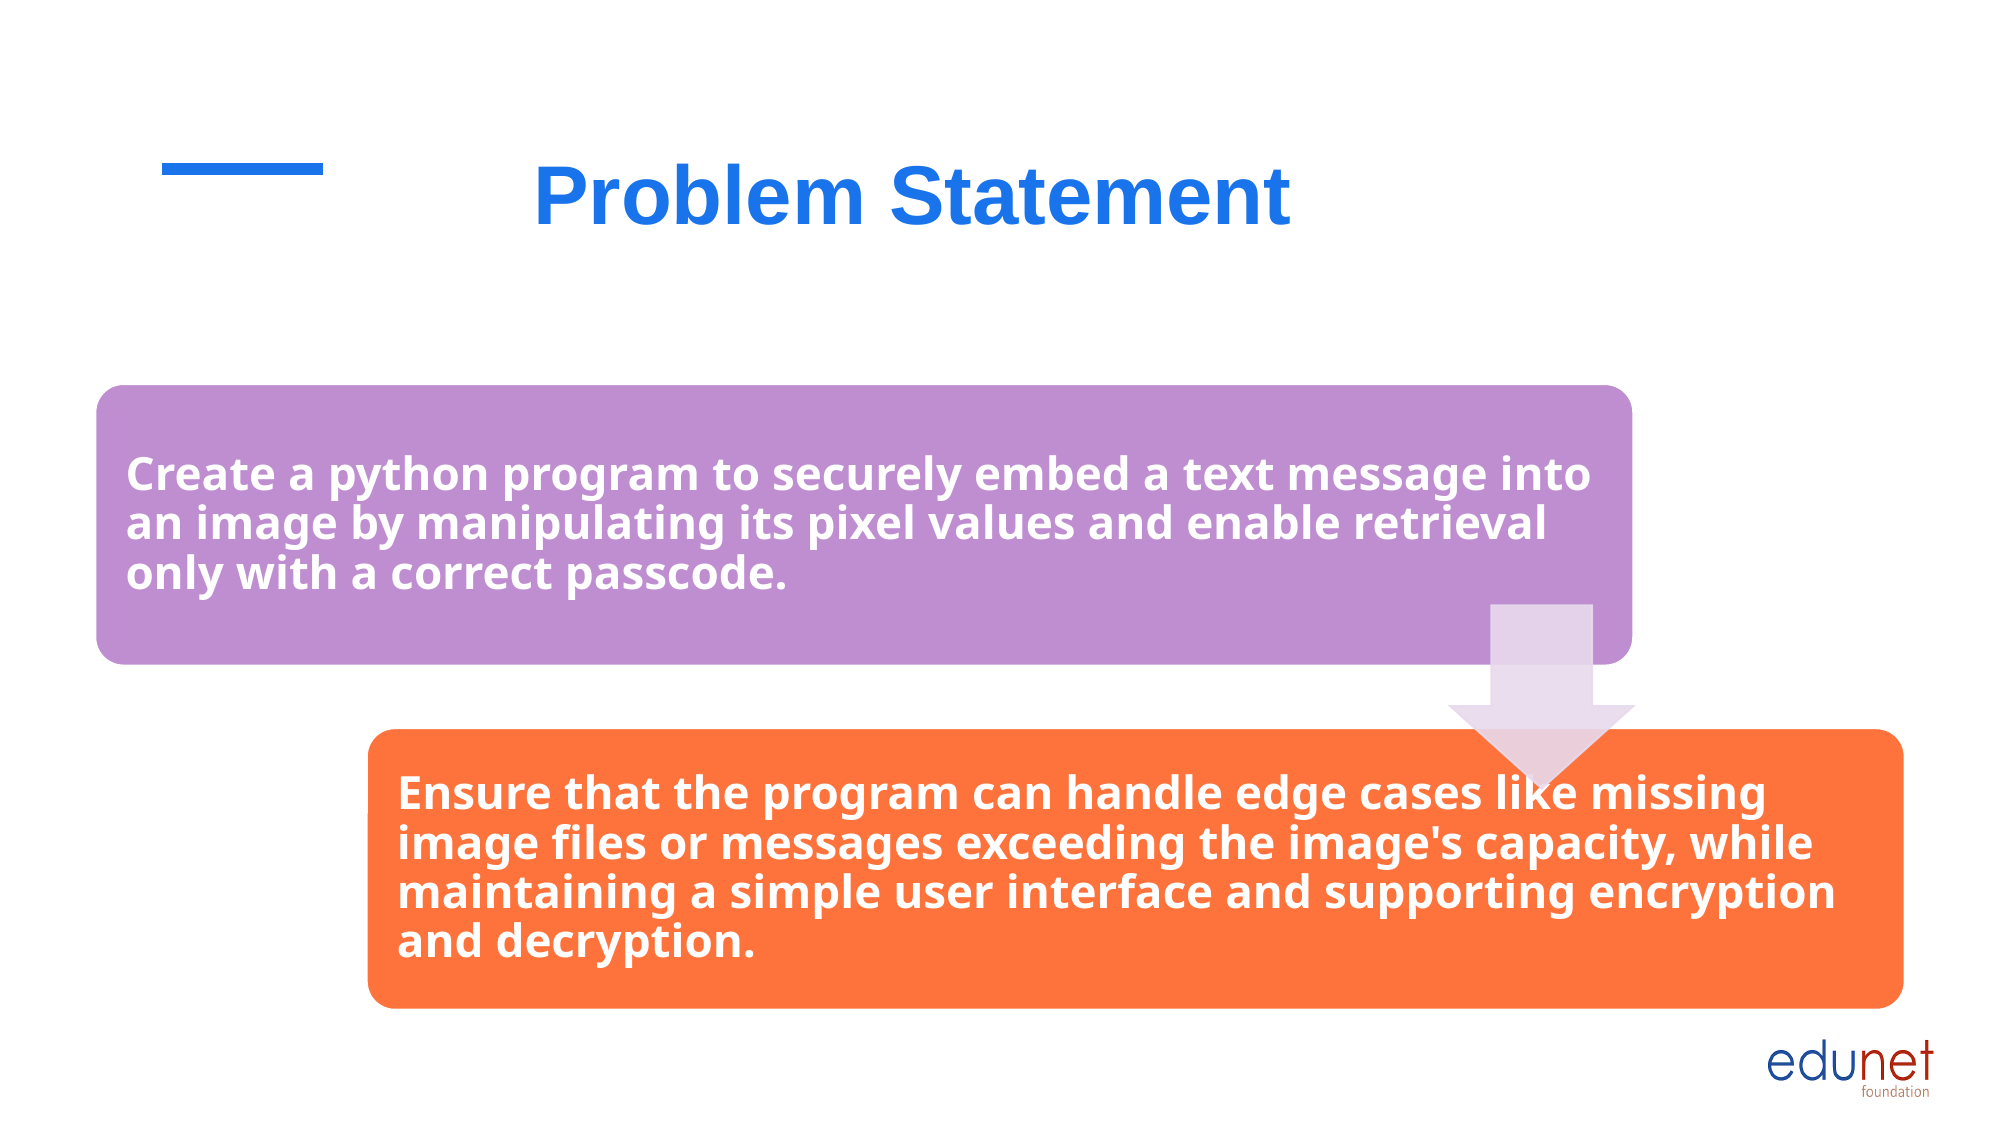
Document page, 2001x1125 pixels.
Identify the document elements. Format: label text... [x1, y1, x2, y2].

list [95, 384, 1905, 1010]
title Problem Statement [518, 133, 2000, 329]
picture [1764, 1037, 1935, 1101]
